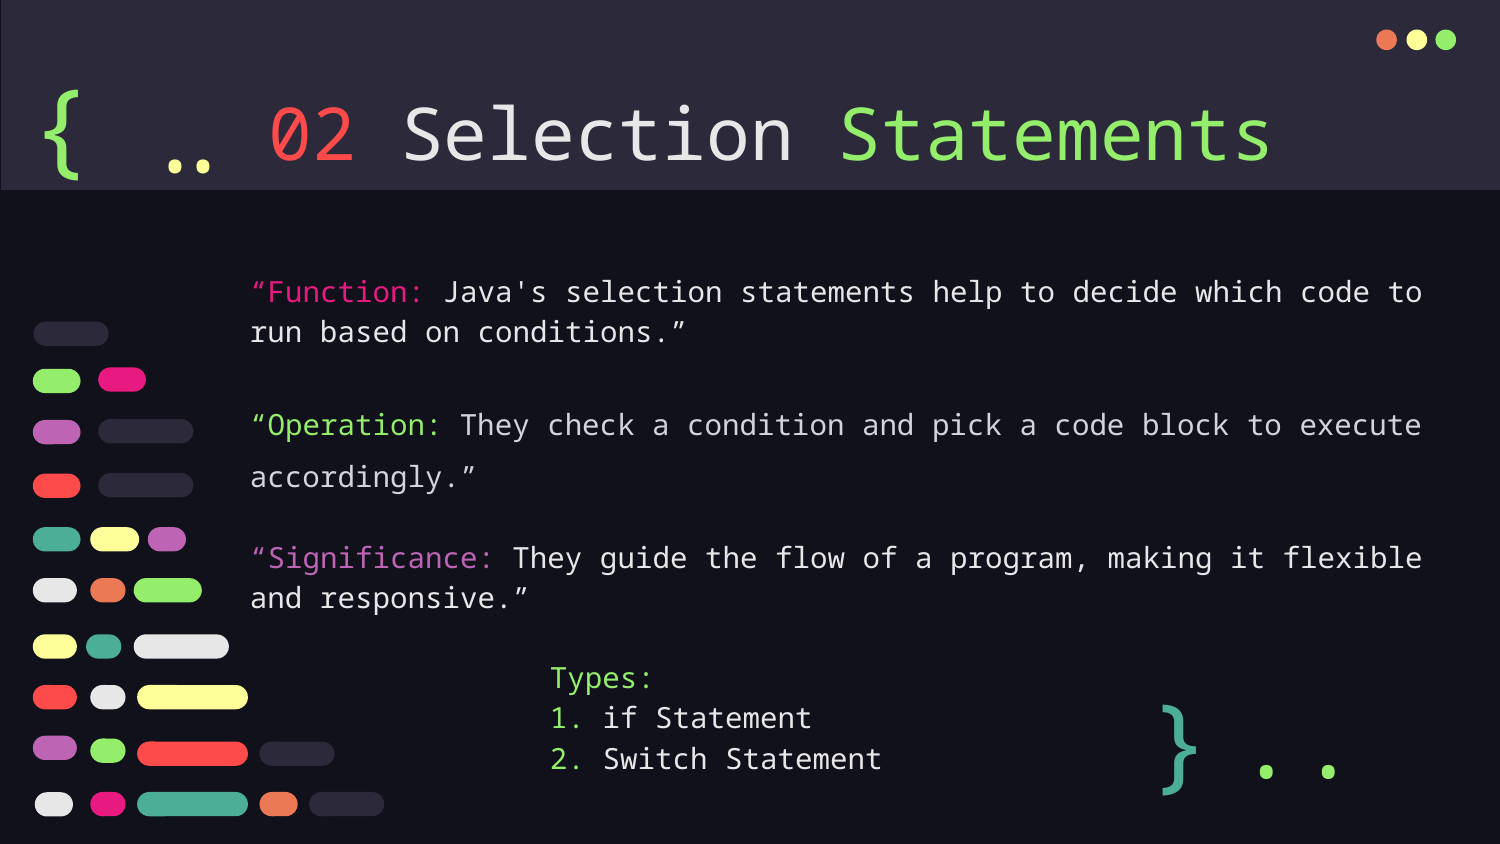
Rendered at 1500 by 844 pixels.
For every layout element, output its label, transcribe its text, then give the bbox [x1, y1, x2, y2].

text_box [32, 367, 385, 817]
title 02 Selection Statements [118, 72, 1382, 167]
text_box .. [1215, 692, 1376, 782]
text_box .. [72, 86, 233, 176]
subtitle “Function: Java's selection statements help to decide which code to run based on conditions.” “Operation: They check a condition and pick a code block to execute accordingly.” “Significance: They guide the flow of a program, making it flexible and responsive.” Types: 1. if Statement 2. Switch Statement [234, 253, 1448, 809]
text_box [33, 321, 109, 346]
text_box { [15, 52, 114, 193]
text_box } [1133, 660, 1219, 785]
